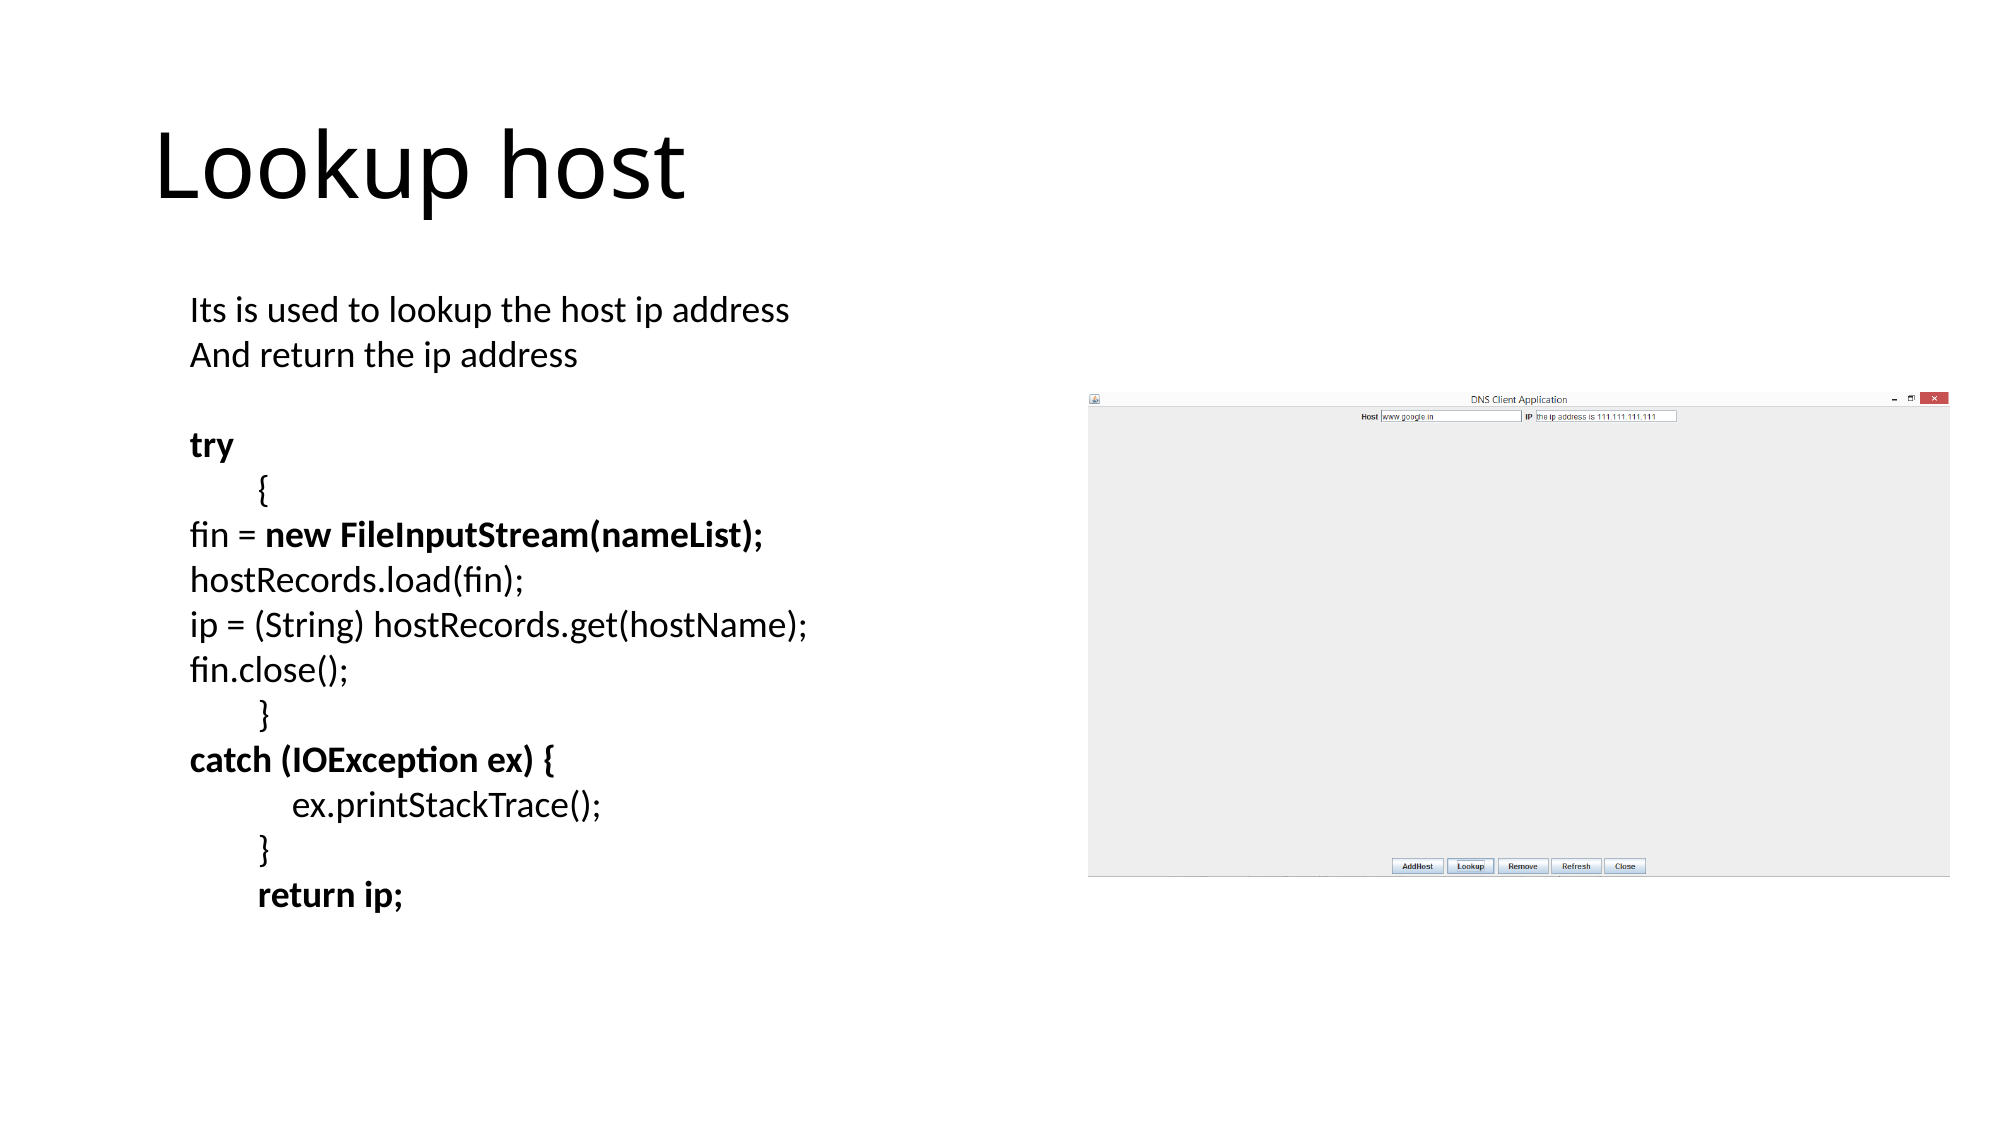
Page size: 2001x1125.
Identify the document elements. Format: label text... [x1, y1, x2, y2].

text_box Its is used to lookup the host ip address And return the ip address try { fin = new FileInputStream(nameList); hostRecords.load(fin); ip = (String) hostRecords.get(hostName); fin.close(); } catch (IOException ex) { ex.printStackTrace(); } return ip; [175, 277, 824, 1012]
title Lookup host [137, 59, 1863, 278]
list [1088, 392, 1950, 877]
